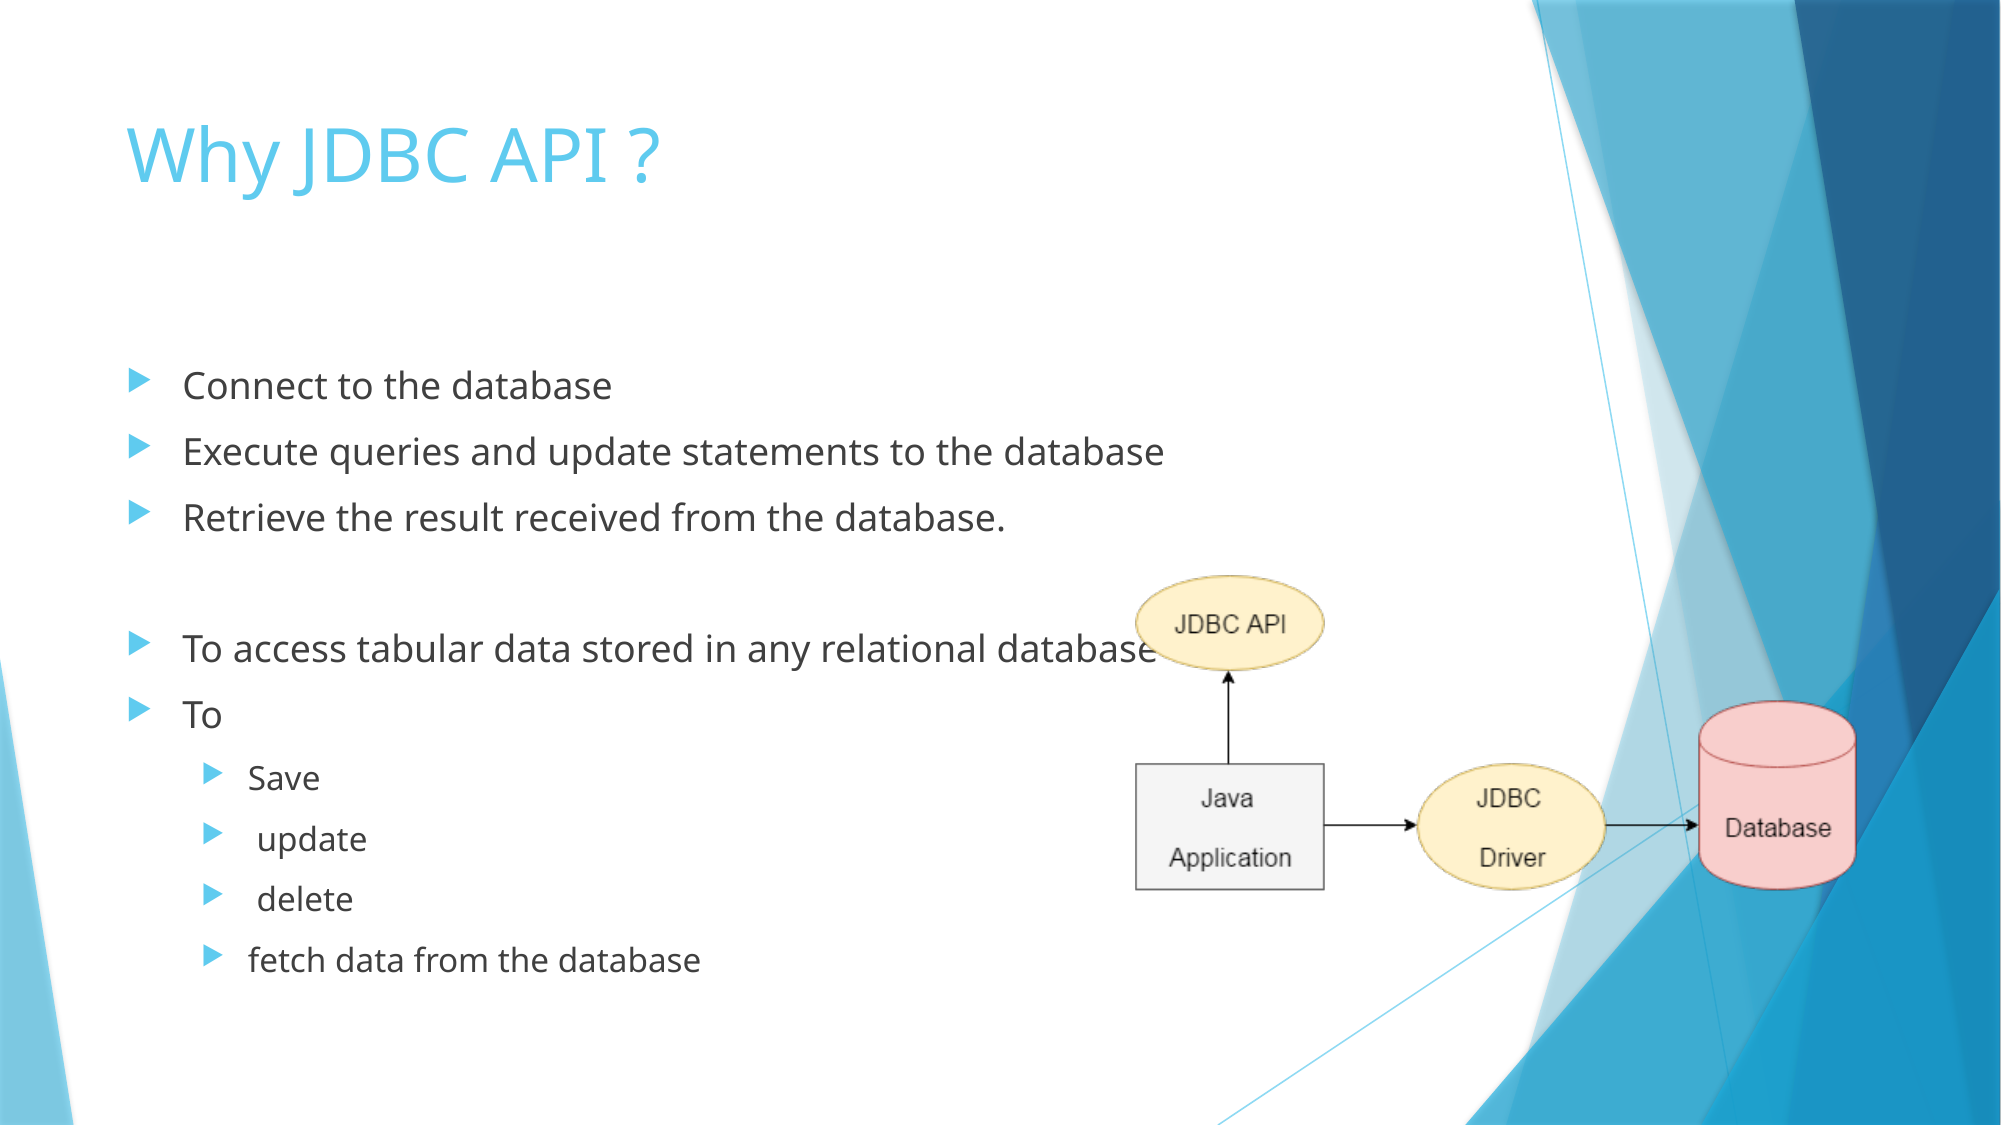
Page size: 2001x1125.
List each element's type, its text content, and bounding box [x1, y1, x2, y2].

picture [1133, 574, 1874, 893]
title Why JDBC API ? [111, 99, 1522, 317]
list Connect to the database Execute queries and update statements to the database Retrieve the result received from the database. To access tabular data stored in any relational database To Save update delete fetch data from the database [111, 354, 1522, 992]
